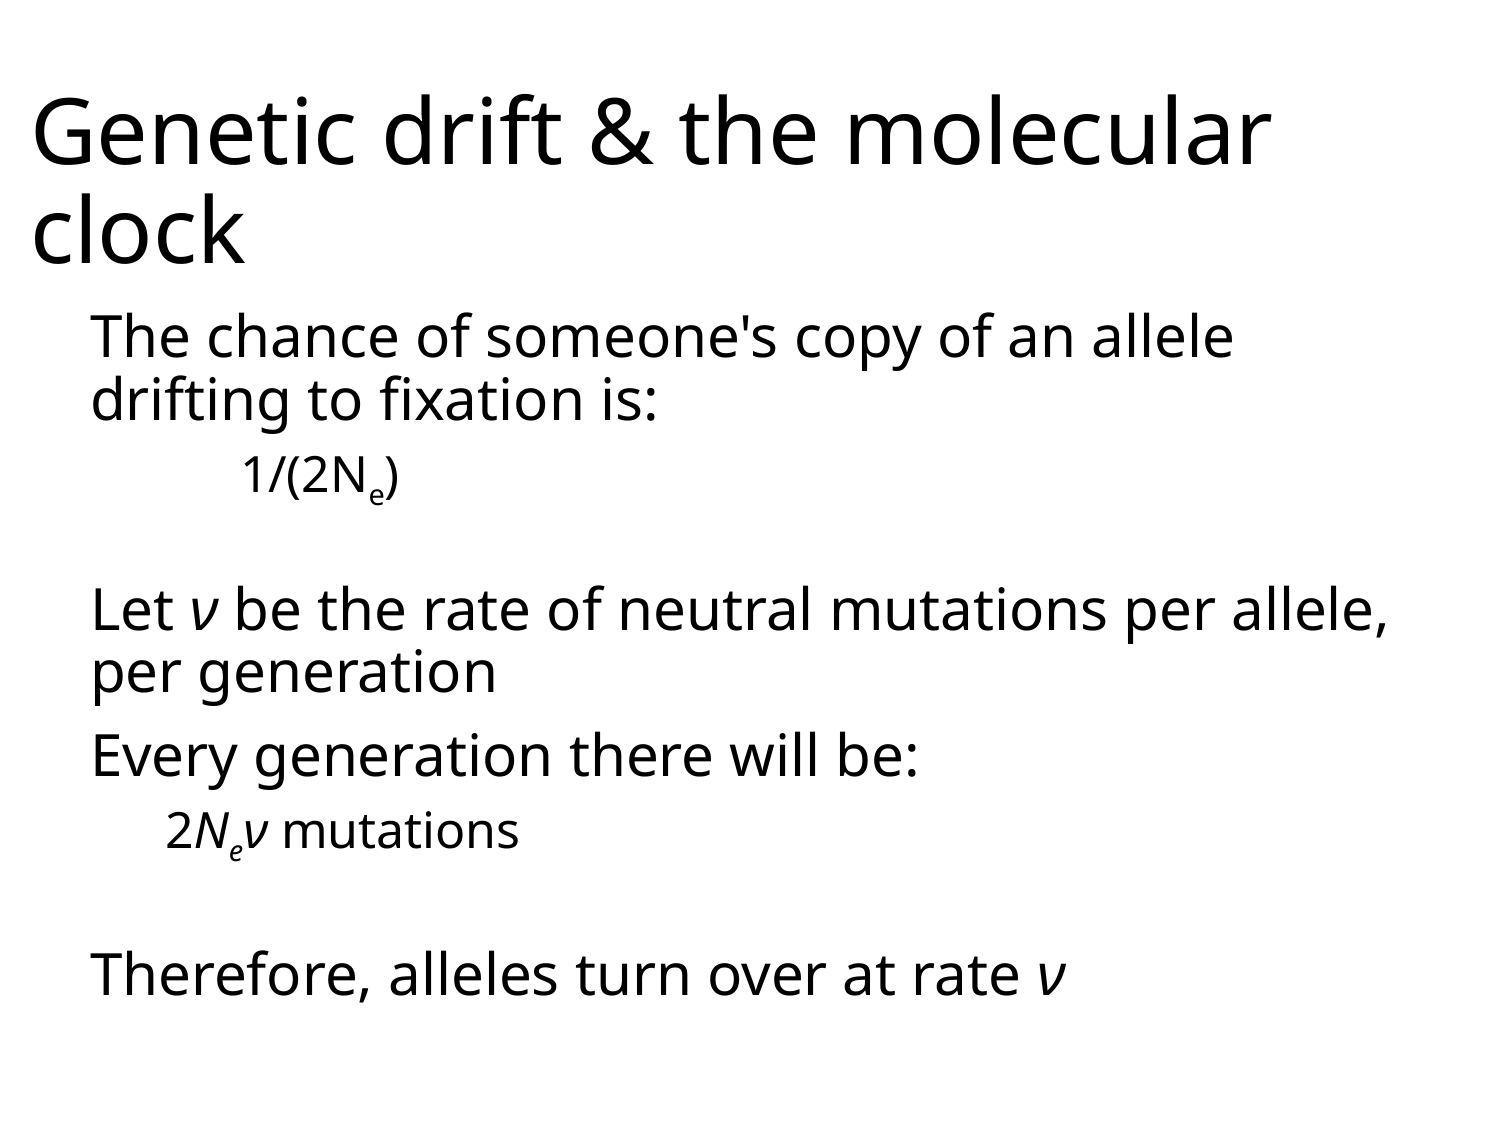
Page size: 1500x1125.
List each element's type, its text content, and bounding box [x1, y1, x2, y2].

list The chance of someone's copy of an allele drifting to fixation is: 1/(2Ne) Let ν be the rate of neutral mutations per allele, per generation Every generation there will be: 2Neν mutations Therefore, alleles turn over at rate ν [75, 299, 1425, 1043]
text_box [541, 532, 959, 593]
title Genetic drift & the molecular clock [15, 91, 1500, 279]
